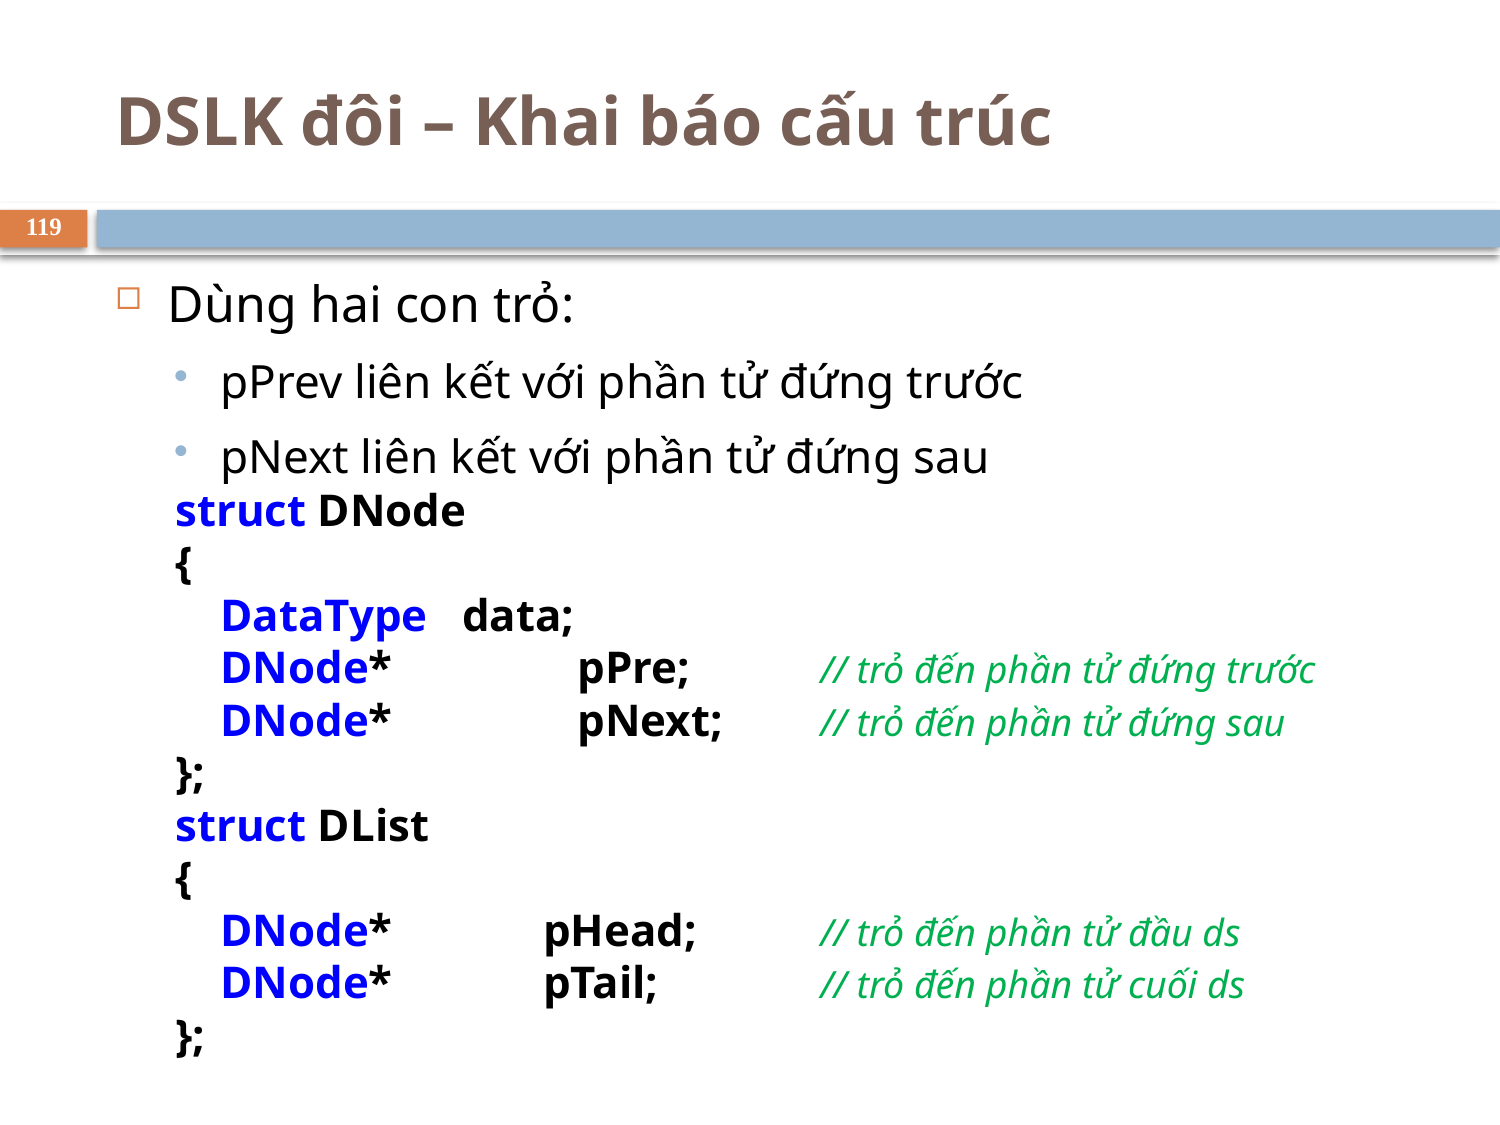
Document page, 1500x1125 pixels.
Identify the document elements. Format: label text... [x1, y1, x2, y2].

list Dùng hai con trỏ: pPrev liên kết với phần tử đứng trước pNext liên kết với phần tử đứng sau struct DNode { DataType data; DNode* pPre; // trỏ đến phần tử đứng trước DNode* pNext; // trỏ đến phần tử đứng sau }; struct DList { DNode* pHead; // trỏ đến phần tử đầu ds DNode* pTail; // trỏ đến phần tử cuối ds }; [100, 262, 1438, 1088]
title DSLK đôi – Khai báo cấu trúc [100, 37, 1438, 200]
slide_number 119 [0, 208, 88, 249]
